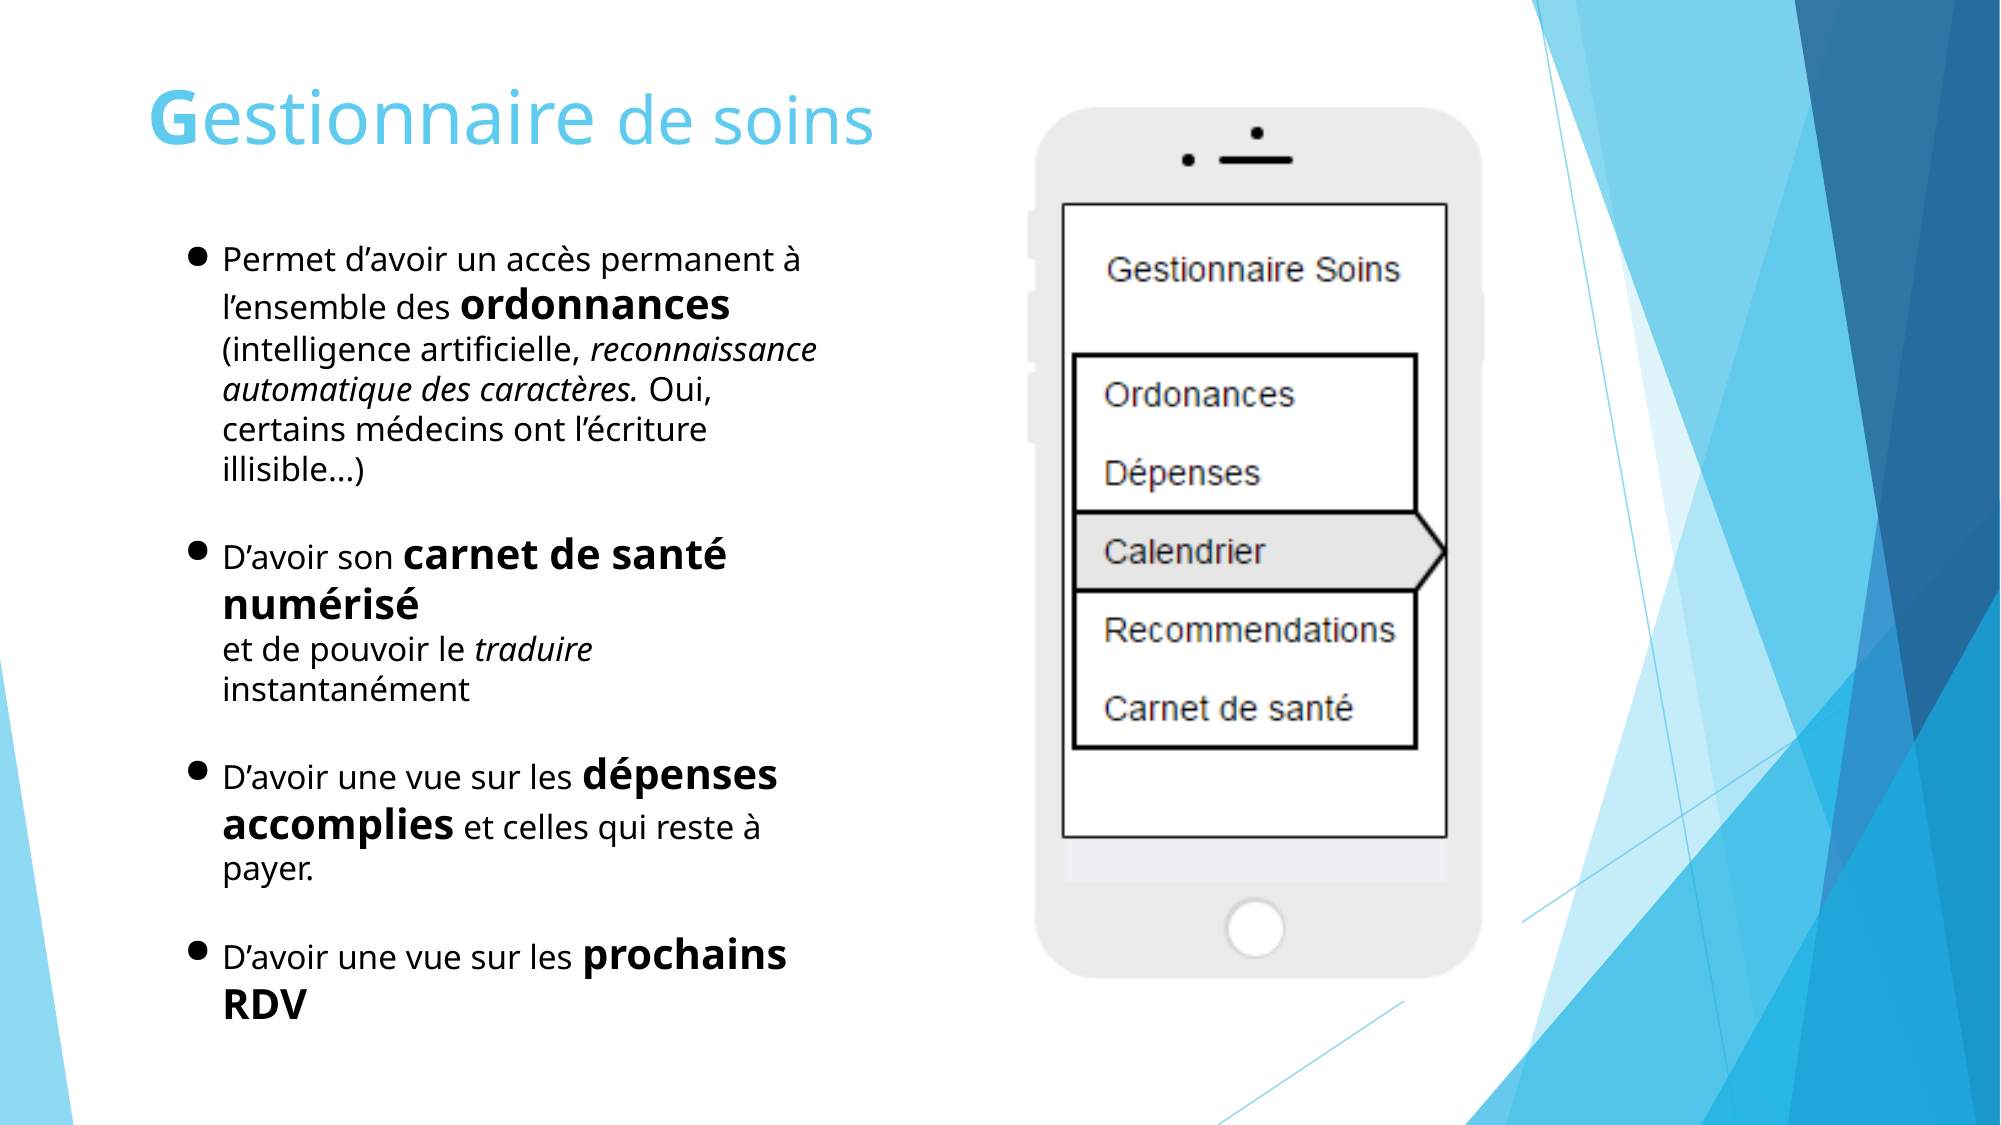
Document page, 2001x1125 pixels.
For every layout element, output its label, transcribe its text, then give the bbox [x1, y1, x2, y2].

title Gestionnaire de soins [132, 62, 968, 405]
picture [1016, 86, 1522, 1001]
text_box Permet d’avoir un accès permanent à l’ensemble des ordonnances (intelligence artificielle, reconnaissance automatique des caractères. Oui, certains médecins ont l’écriture illisible…) D’avoir son carnet de santé numérisé et de pouvoir le traduire instantanément D’avoir une vue sur les dépenses accomplies et celles qui reste à payer. D’avoir une vue sur les prochains RDV [132, 223, 834, 968]
